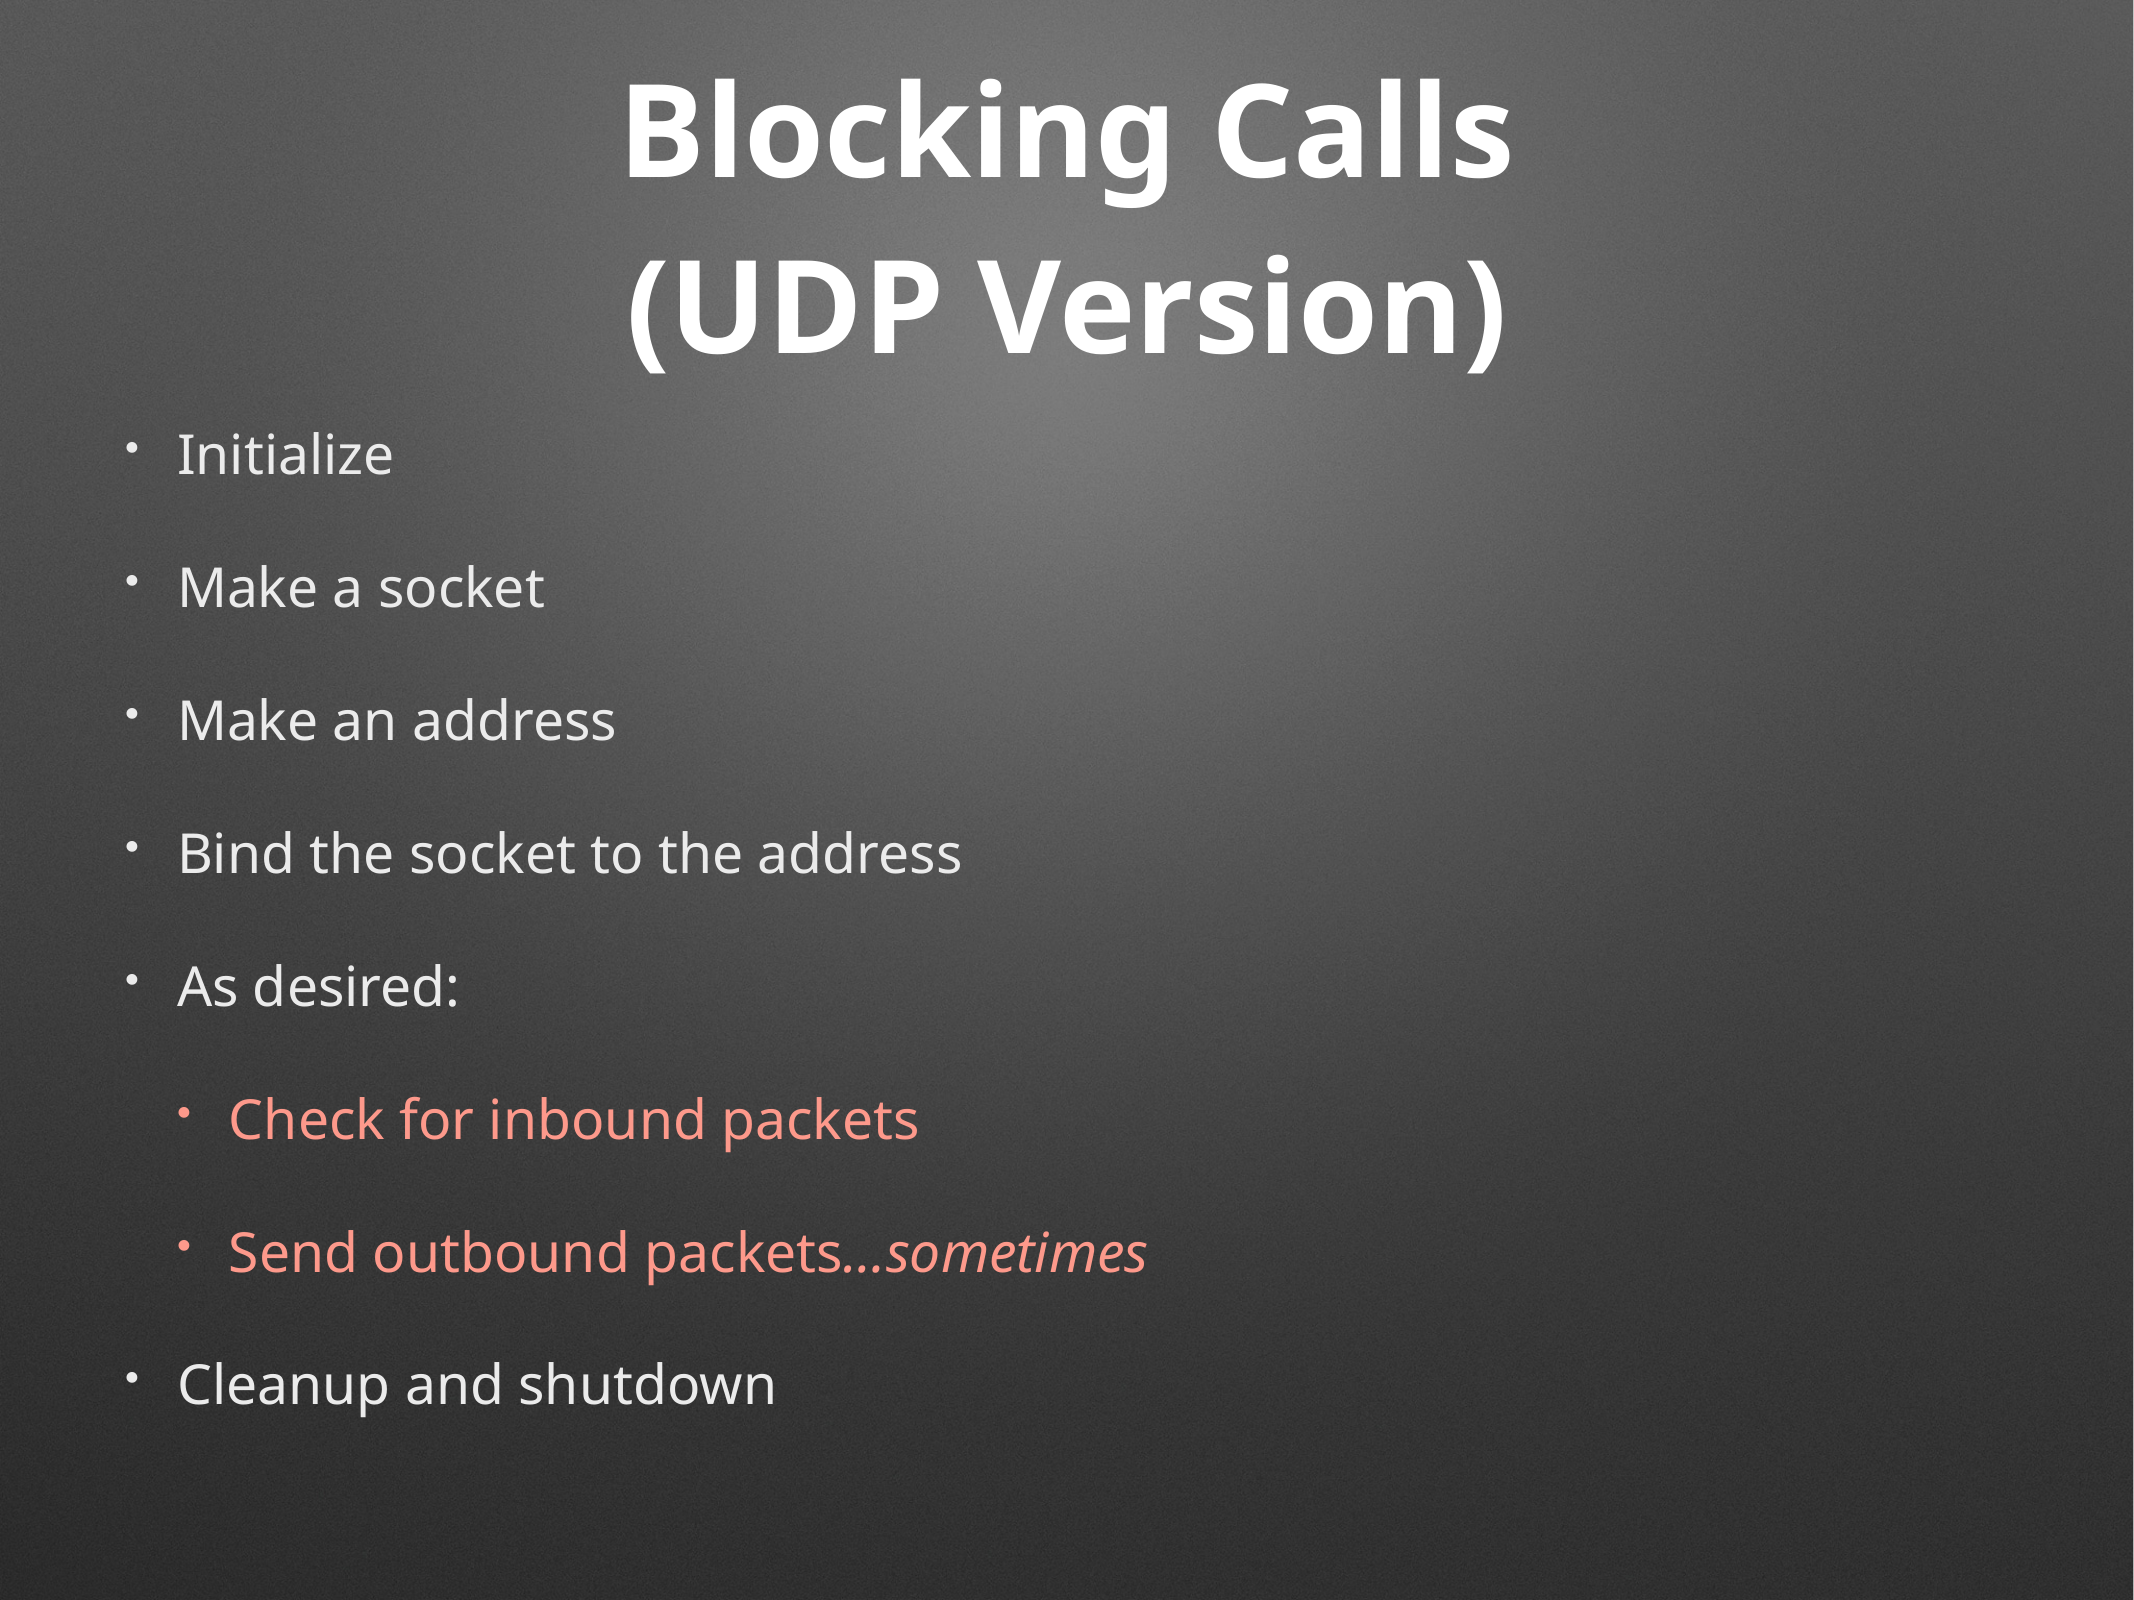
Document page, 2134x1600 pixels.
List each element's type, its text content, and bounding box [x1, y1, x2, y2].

picture [0, 0, 2134, 1600]
title Blocking Calls (UDP Version) [124, 39, 2009, 393]
list Initialize Make a socket Make an address Bind the socket to the address As desired: Check for inbound packets Send outbound packets…sometimes Cleanup and shutdown [124, 395, 2009, 1441]
